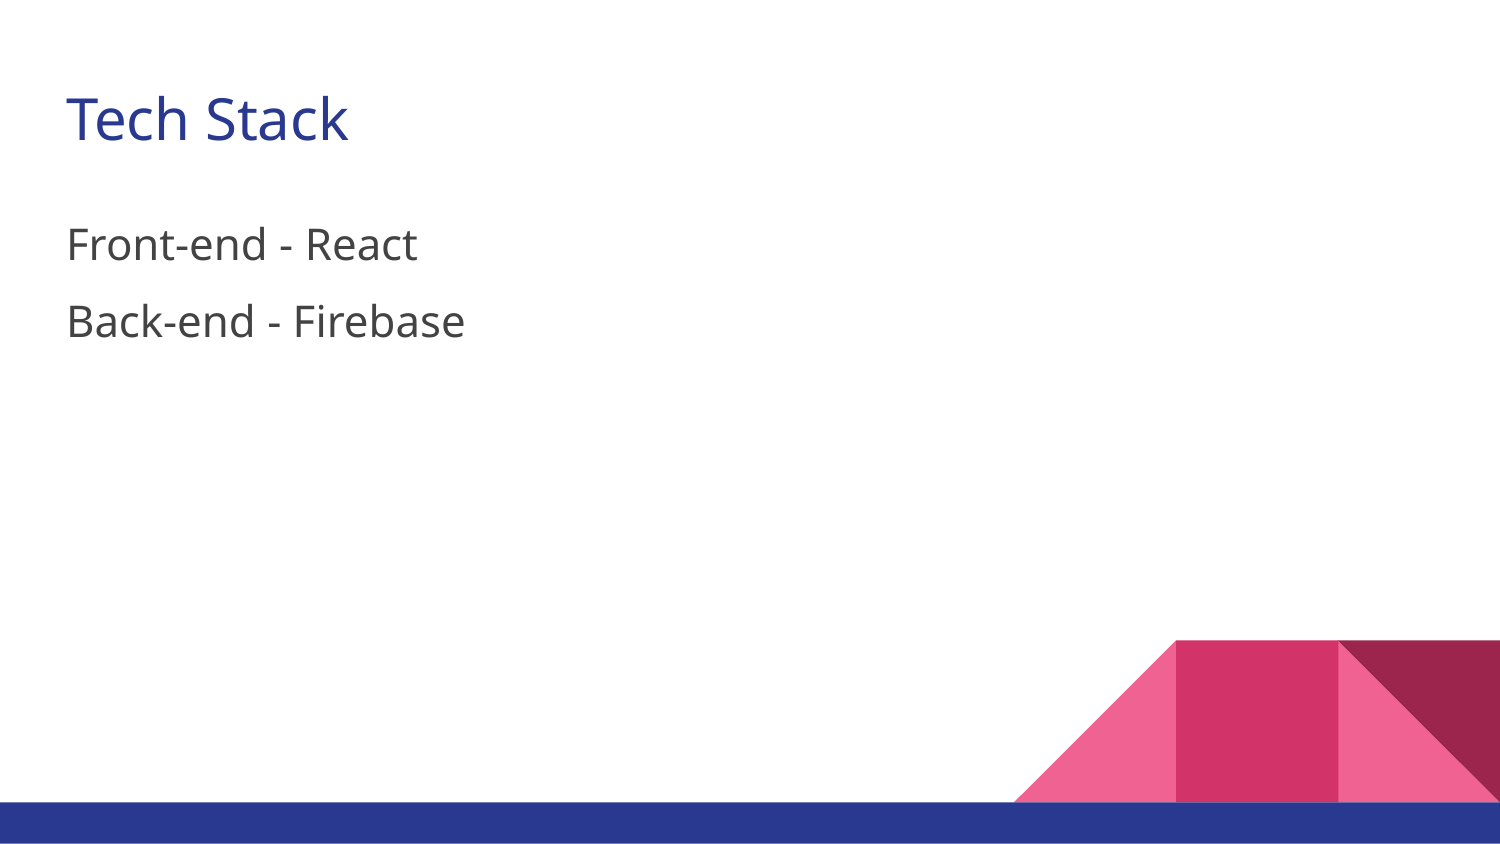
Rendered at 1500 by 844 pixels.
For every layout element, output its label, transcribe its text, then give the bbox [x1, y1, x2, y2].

title Tech Stack [51, 67, 1449, 167]
list Front-end - React Back-end - Firebase [51, 201, 1449, 750]
